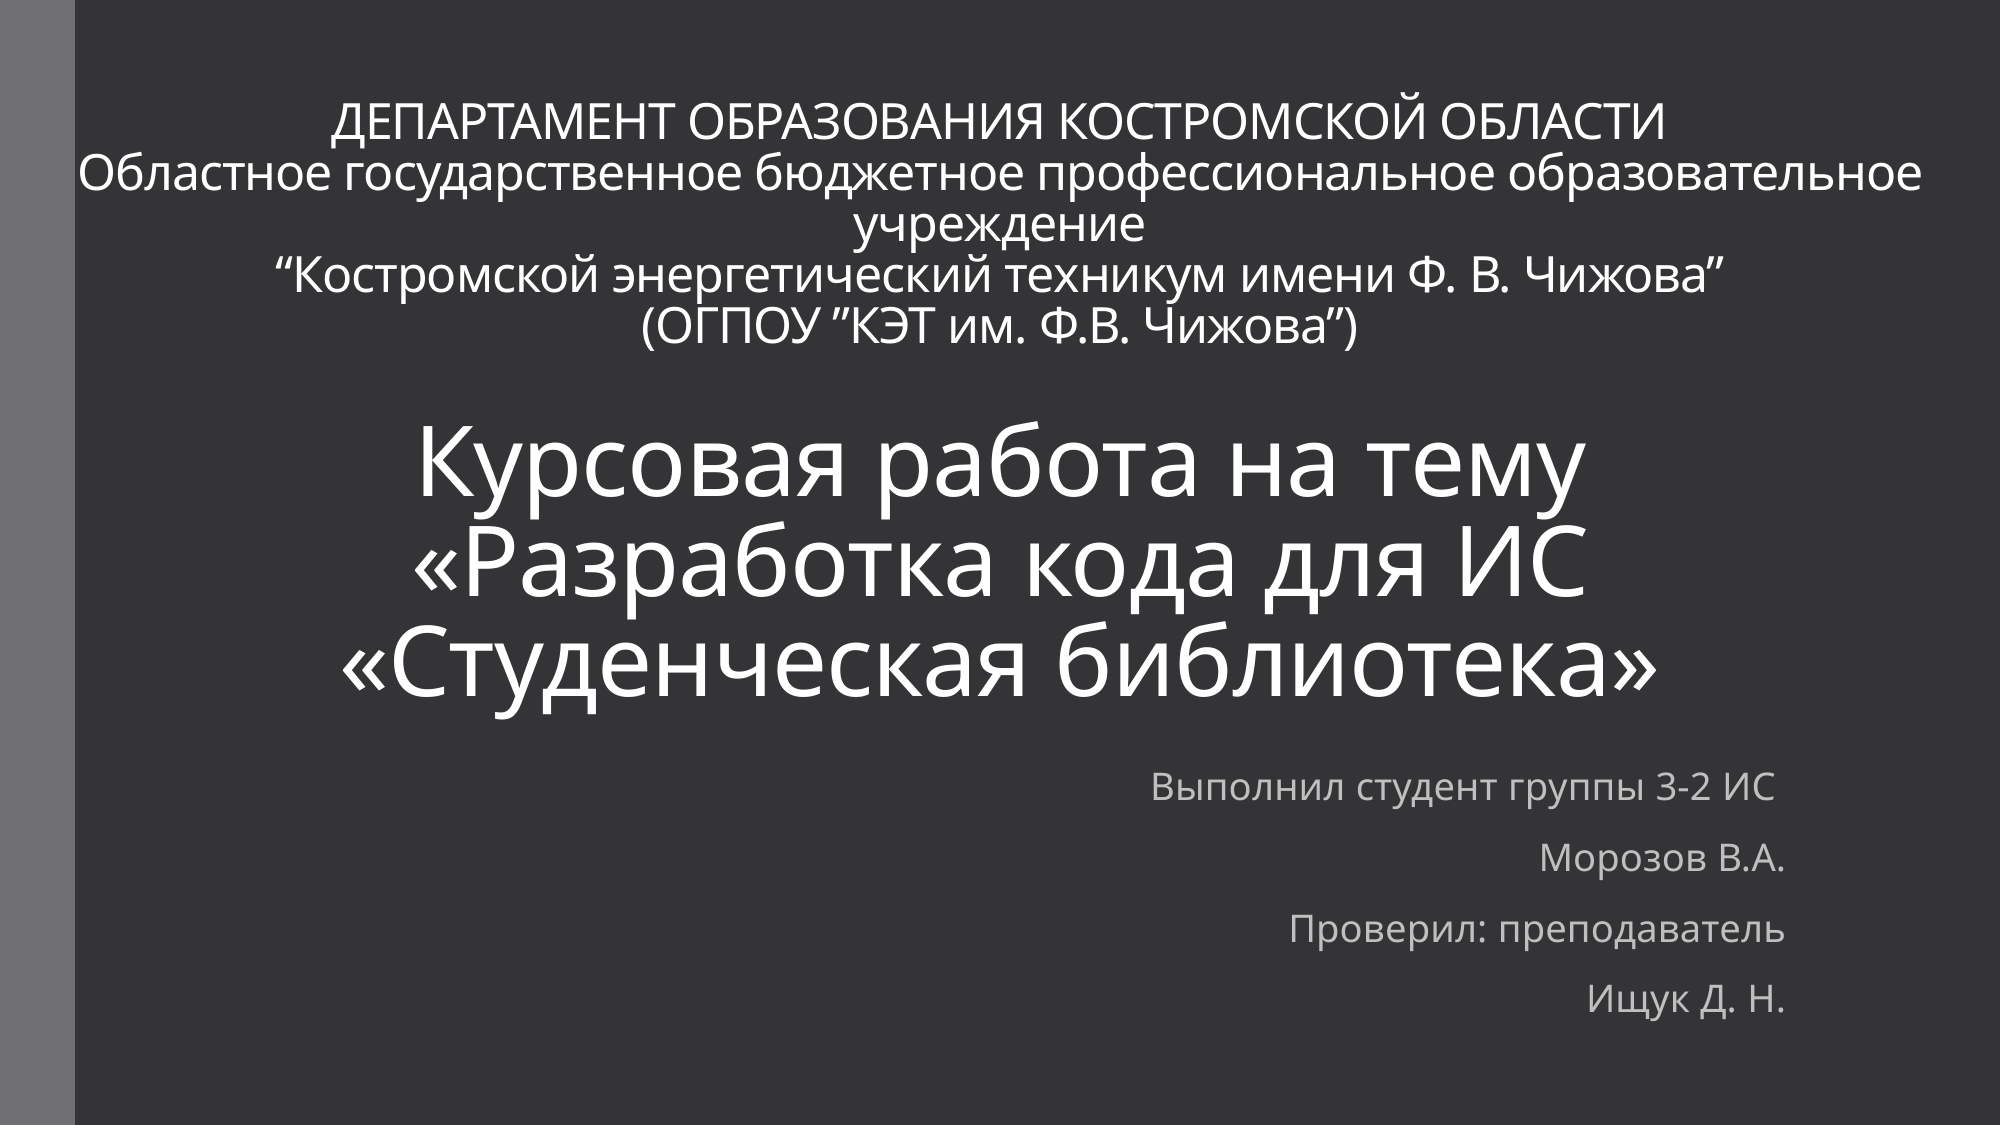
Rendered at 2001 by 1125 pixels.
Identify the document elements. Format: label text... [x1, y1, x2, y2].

text_box ДЕПАРТАМЕНТ ОБРАЗОВАНИЯ КОСТРОМСКОЙ ОБЛАСТИ Областное государственное бюджетное профессиональное образовательное учреждение “Костромской энергетический техникум имени Ф. В. Чижова” (ОГПОУ ”КЭТ им. Ф.В. Чижова”) [41, 91, 1959, 361]
title Курсовая работа на тему «Разработка кода для ИС «Студенческая библиотека» [249, 407, 1750, 724]
subtitle Выполнил студент группы 3-2 ИС Морозов В.А. Проверил: преподаватель Ищук Д. Н. [301, 758, 1802, 1030]
